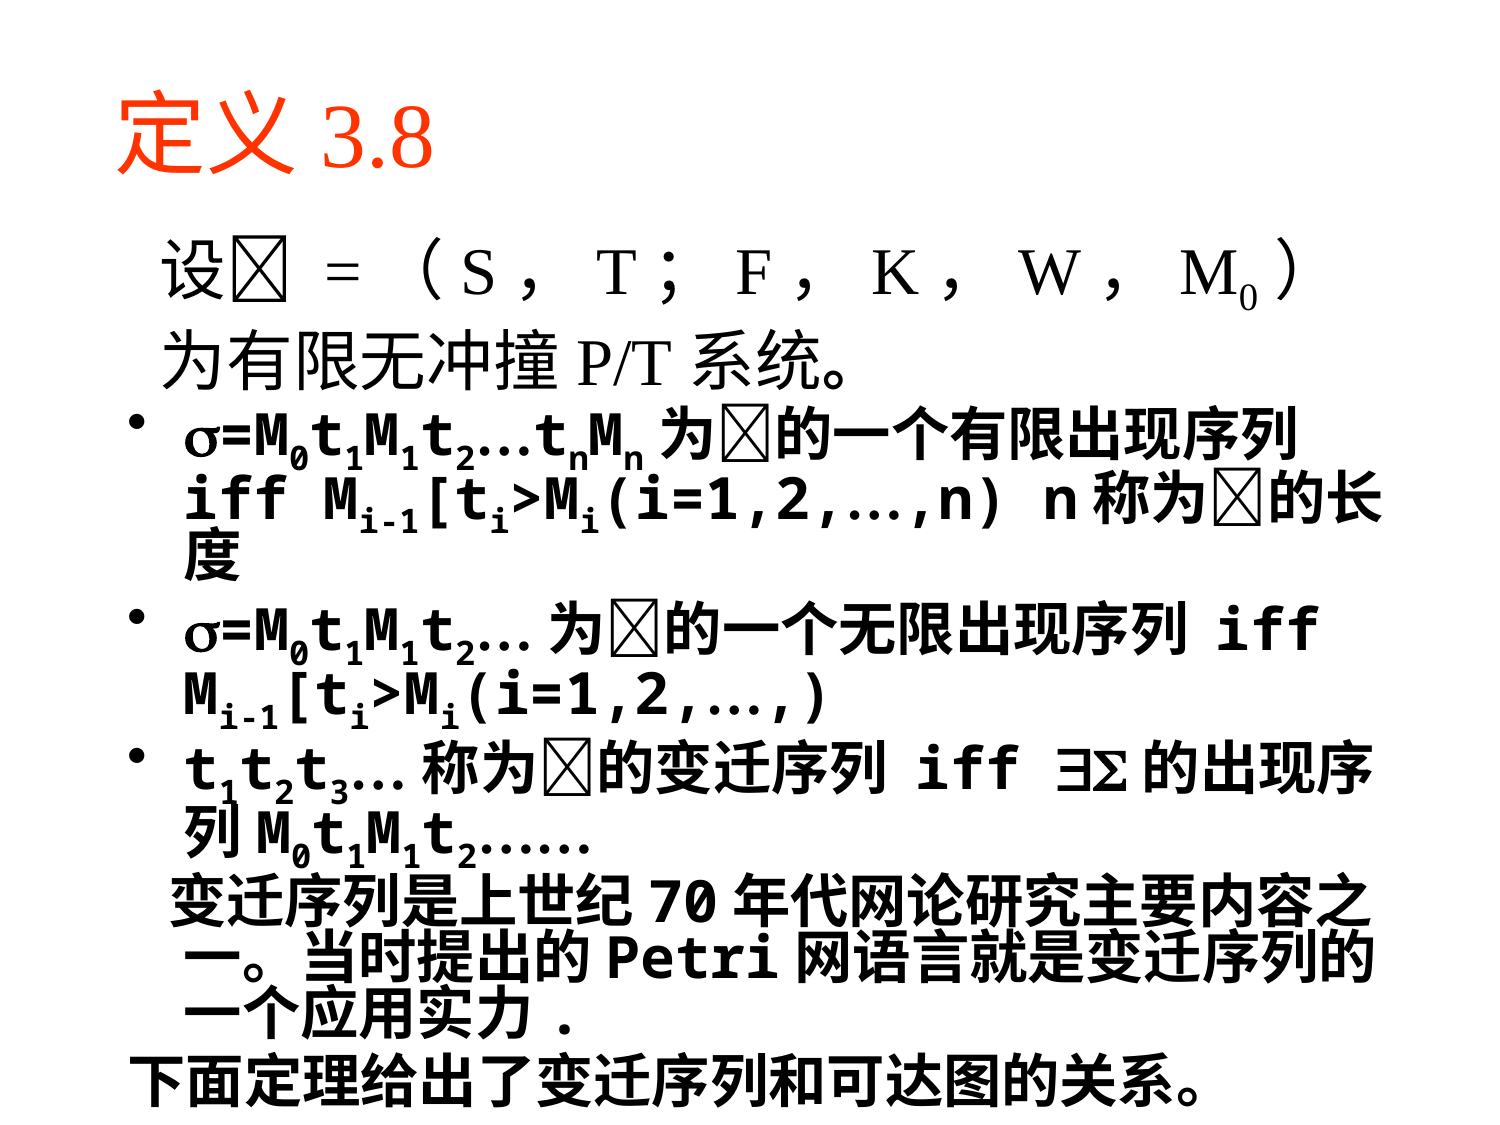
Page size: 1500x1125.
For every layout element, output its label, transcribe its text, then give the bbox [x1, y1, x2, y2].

title 定义3.8 [99, 37, 1375, 220]
list =M0t1M1t2…tnMn为的一个有限出现序列 iff Mi-1[ti>Mi(i=1,2,…,n) n称为的长度 =M0t1M1t2…为的一个无限出现序列 iff Mi-1[ti>Mi(i=1,2,…,) t1t2t3…称为的变迁序列 iff 的出现序列M0t1M1t2…… 变迁序列是上世纪70年代网论研究主要内容之一。当时提出的Petri网语言就是变迁序列的一个应用实力. 下面定理给出了变迁序列和可达图的关系。 [112, 397, 1438, 1088]
text_box 设 =（S，T；F，K，W，M0）为有限无冲撞P/T系统。 [88, 220, 1376, 421]
